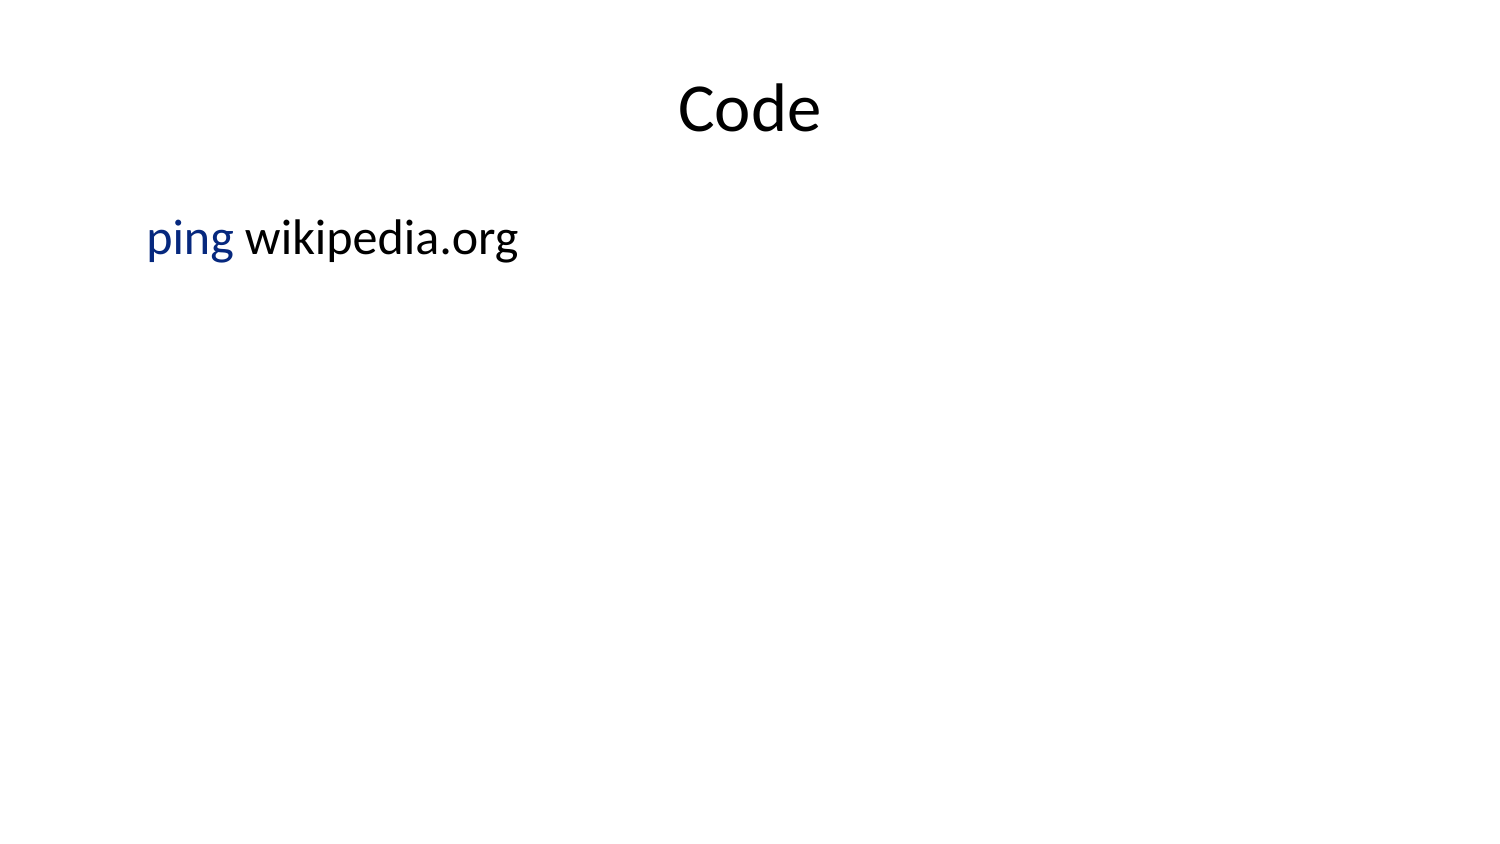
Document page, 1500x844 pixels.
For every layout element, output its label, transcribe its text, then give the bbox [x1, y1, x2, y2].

title Code [75, 33, 1425, 175]
list ping wikipedia.org [75, 196, 1425, 754]
